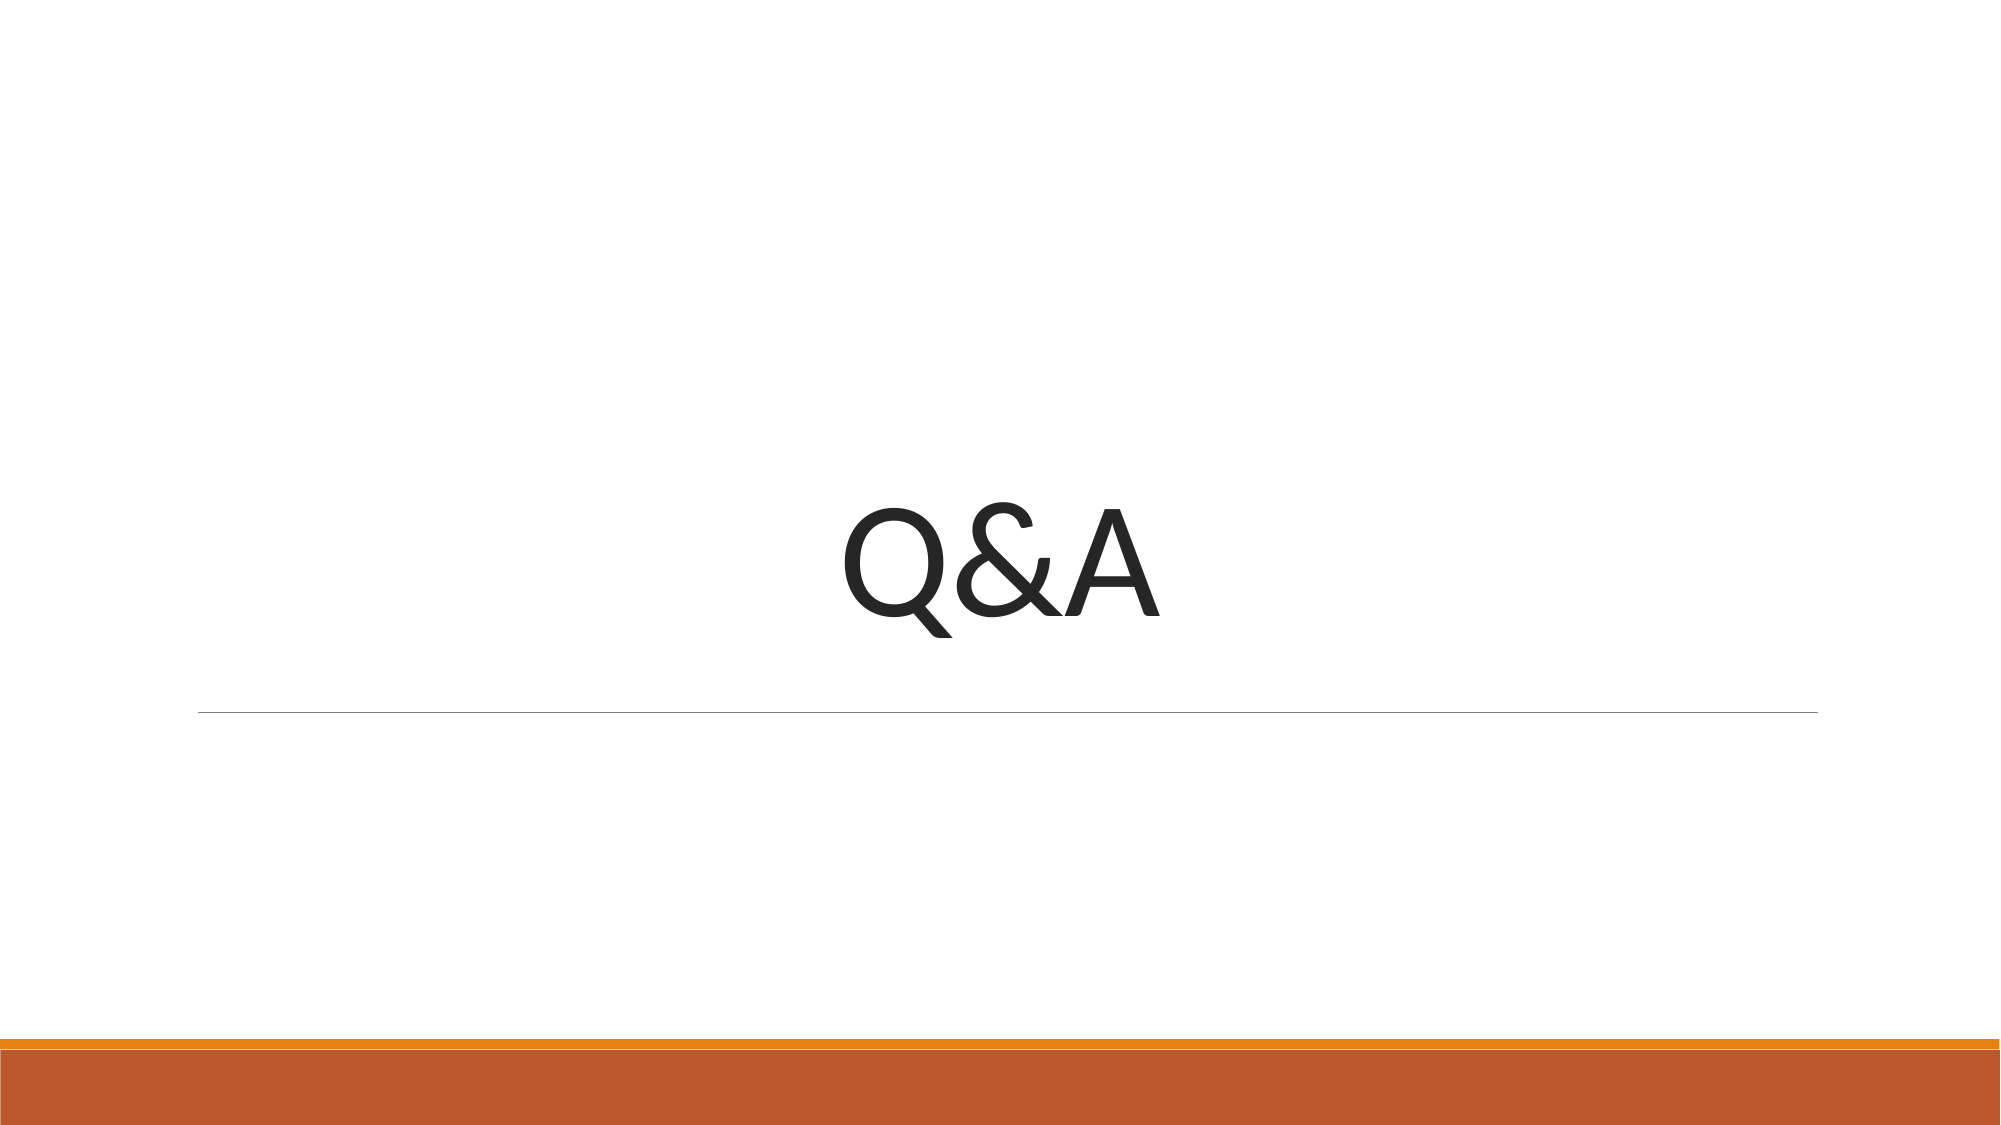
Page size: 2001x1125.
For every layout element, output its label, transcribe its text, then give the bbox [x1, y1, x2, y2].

title Q&A [104, 219, 1896, 658]
